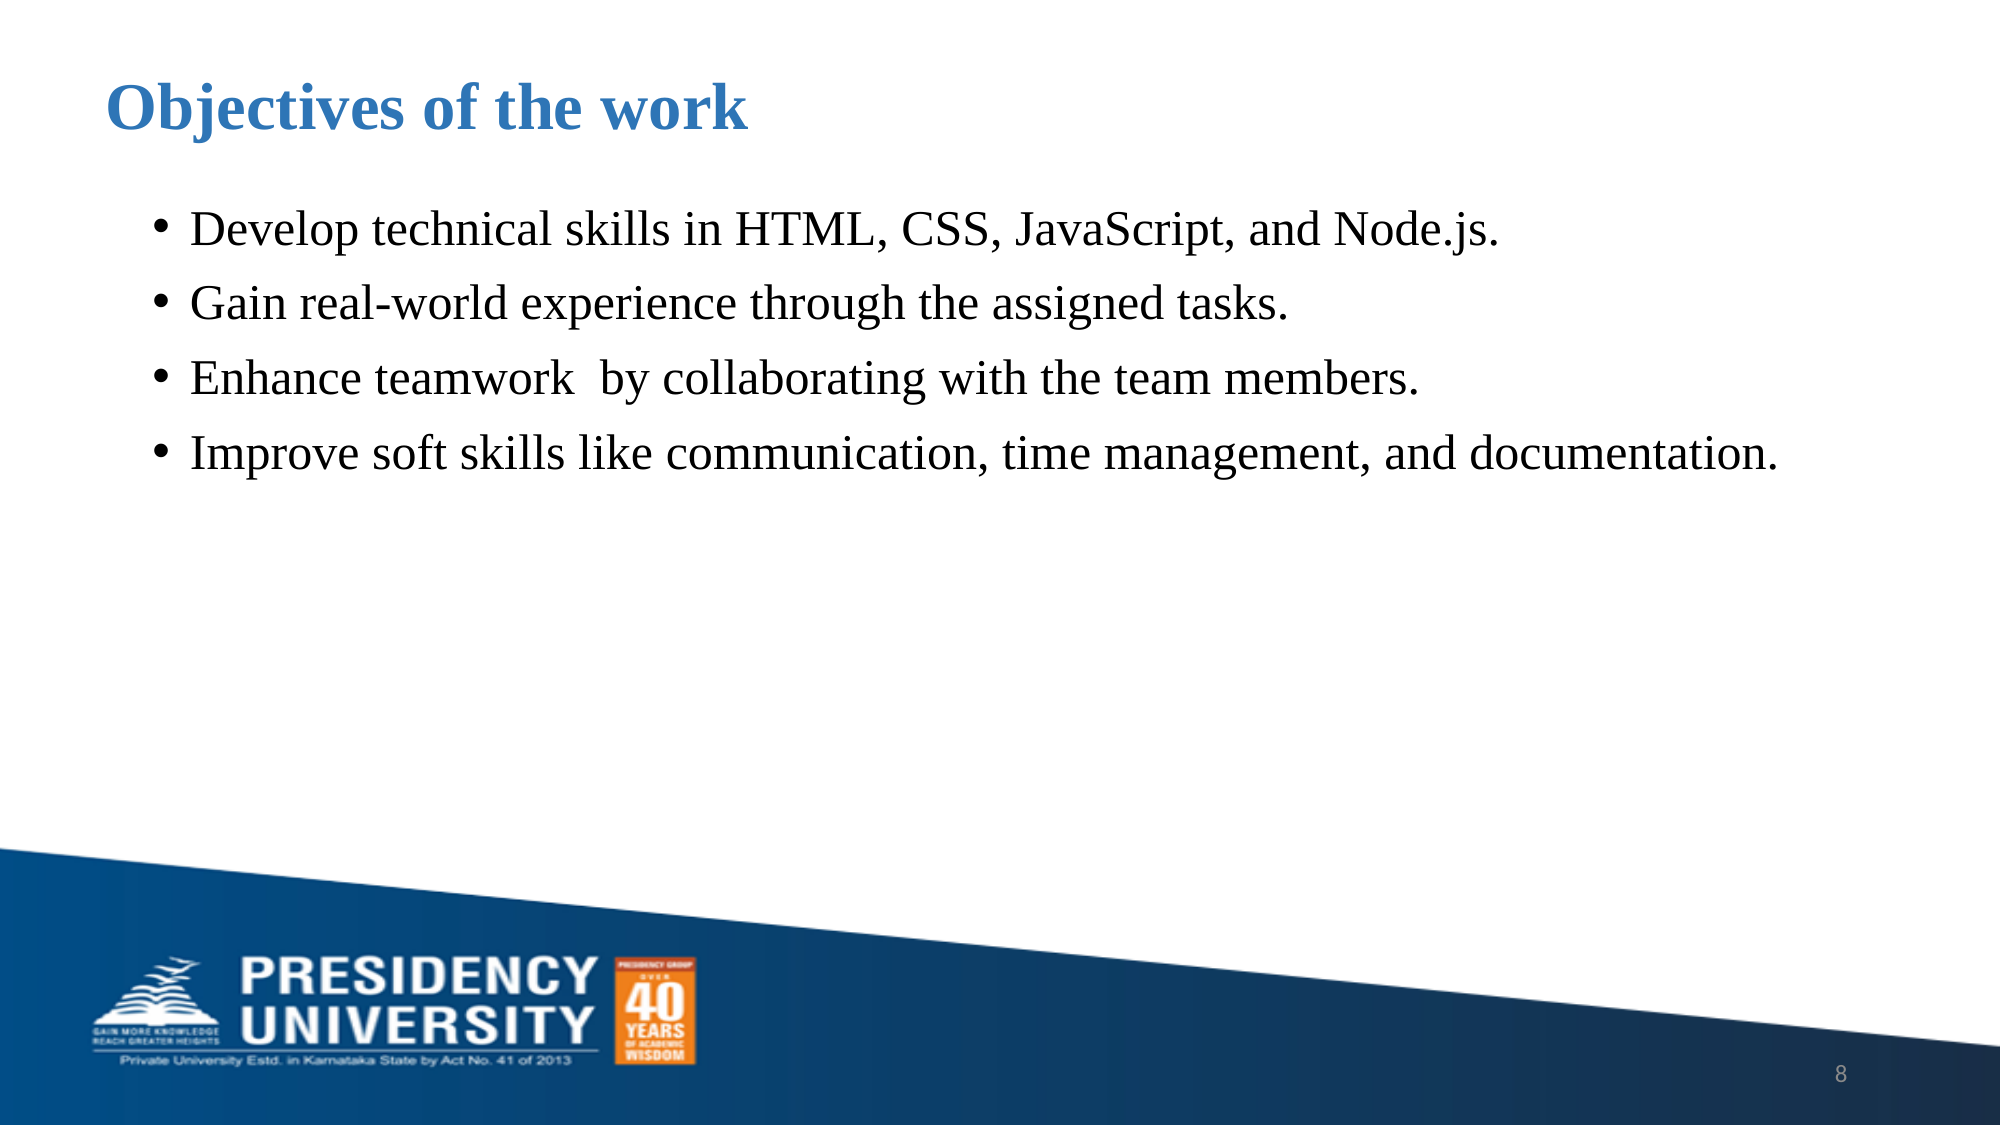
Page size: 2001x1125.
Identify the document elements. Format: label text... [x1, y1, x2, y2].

slide_number 8 [1412, 1042, 1863, 1103]
list Develop technical skills in HTML, CSS, JavaScript, and Node.js. Gain real-world experience through the assigned tasks. Enhance teamwork by collaborating with the team members. Improve soft skills like communication, time management, and documentation. [137, 194, 1863, 749]
title Objectives of the work [90, 22, 1863, 195]
picture [0, 845, 2000, 1125]
